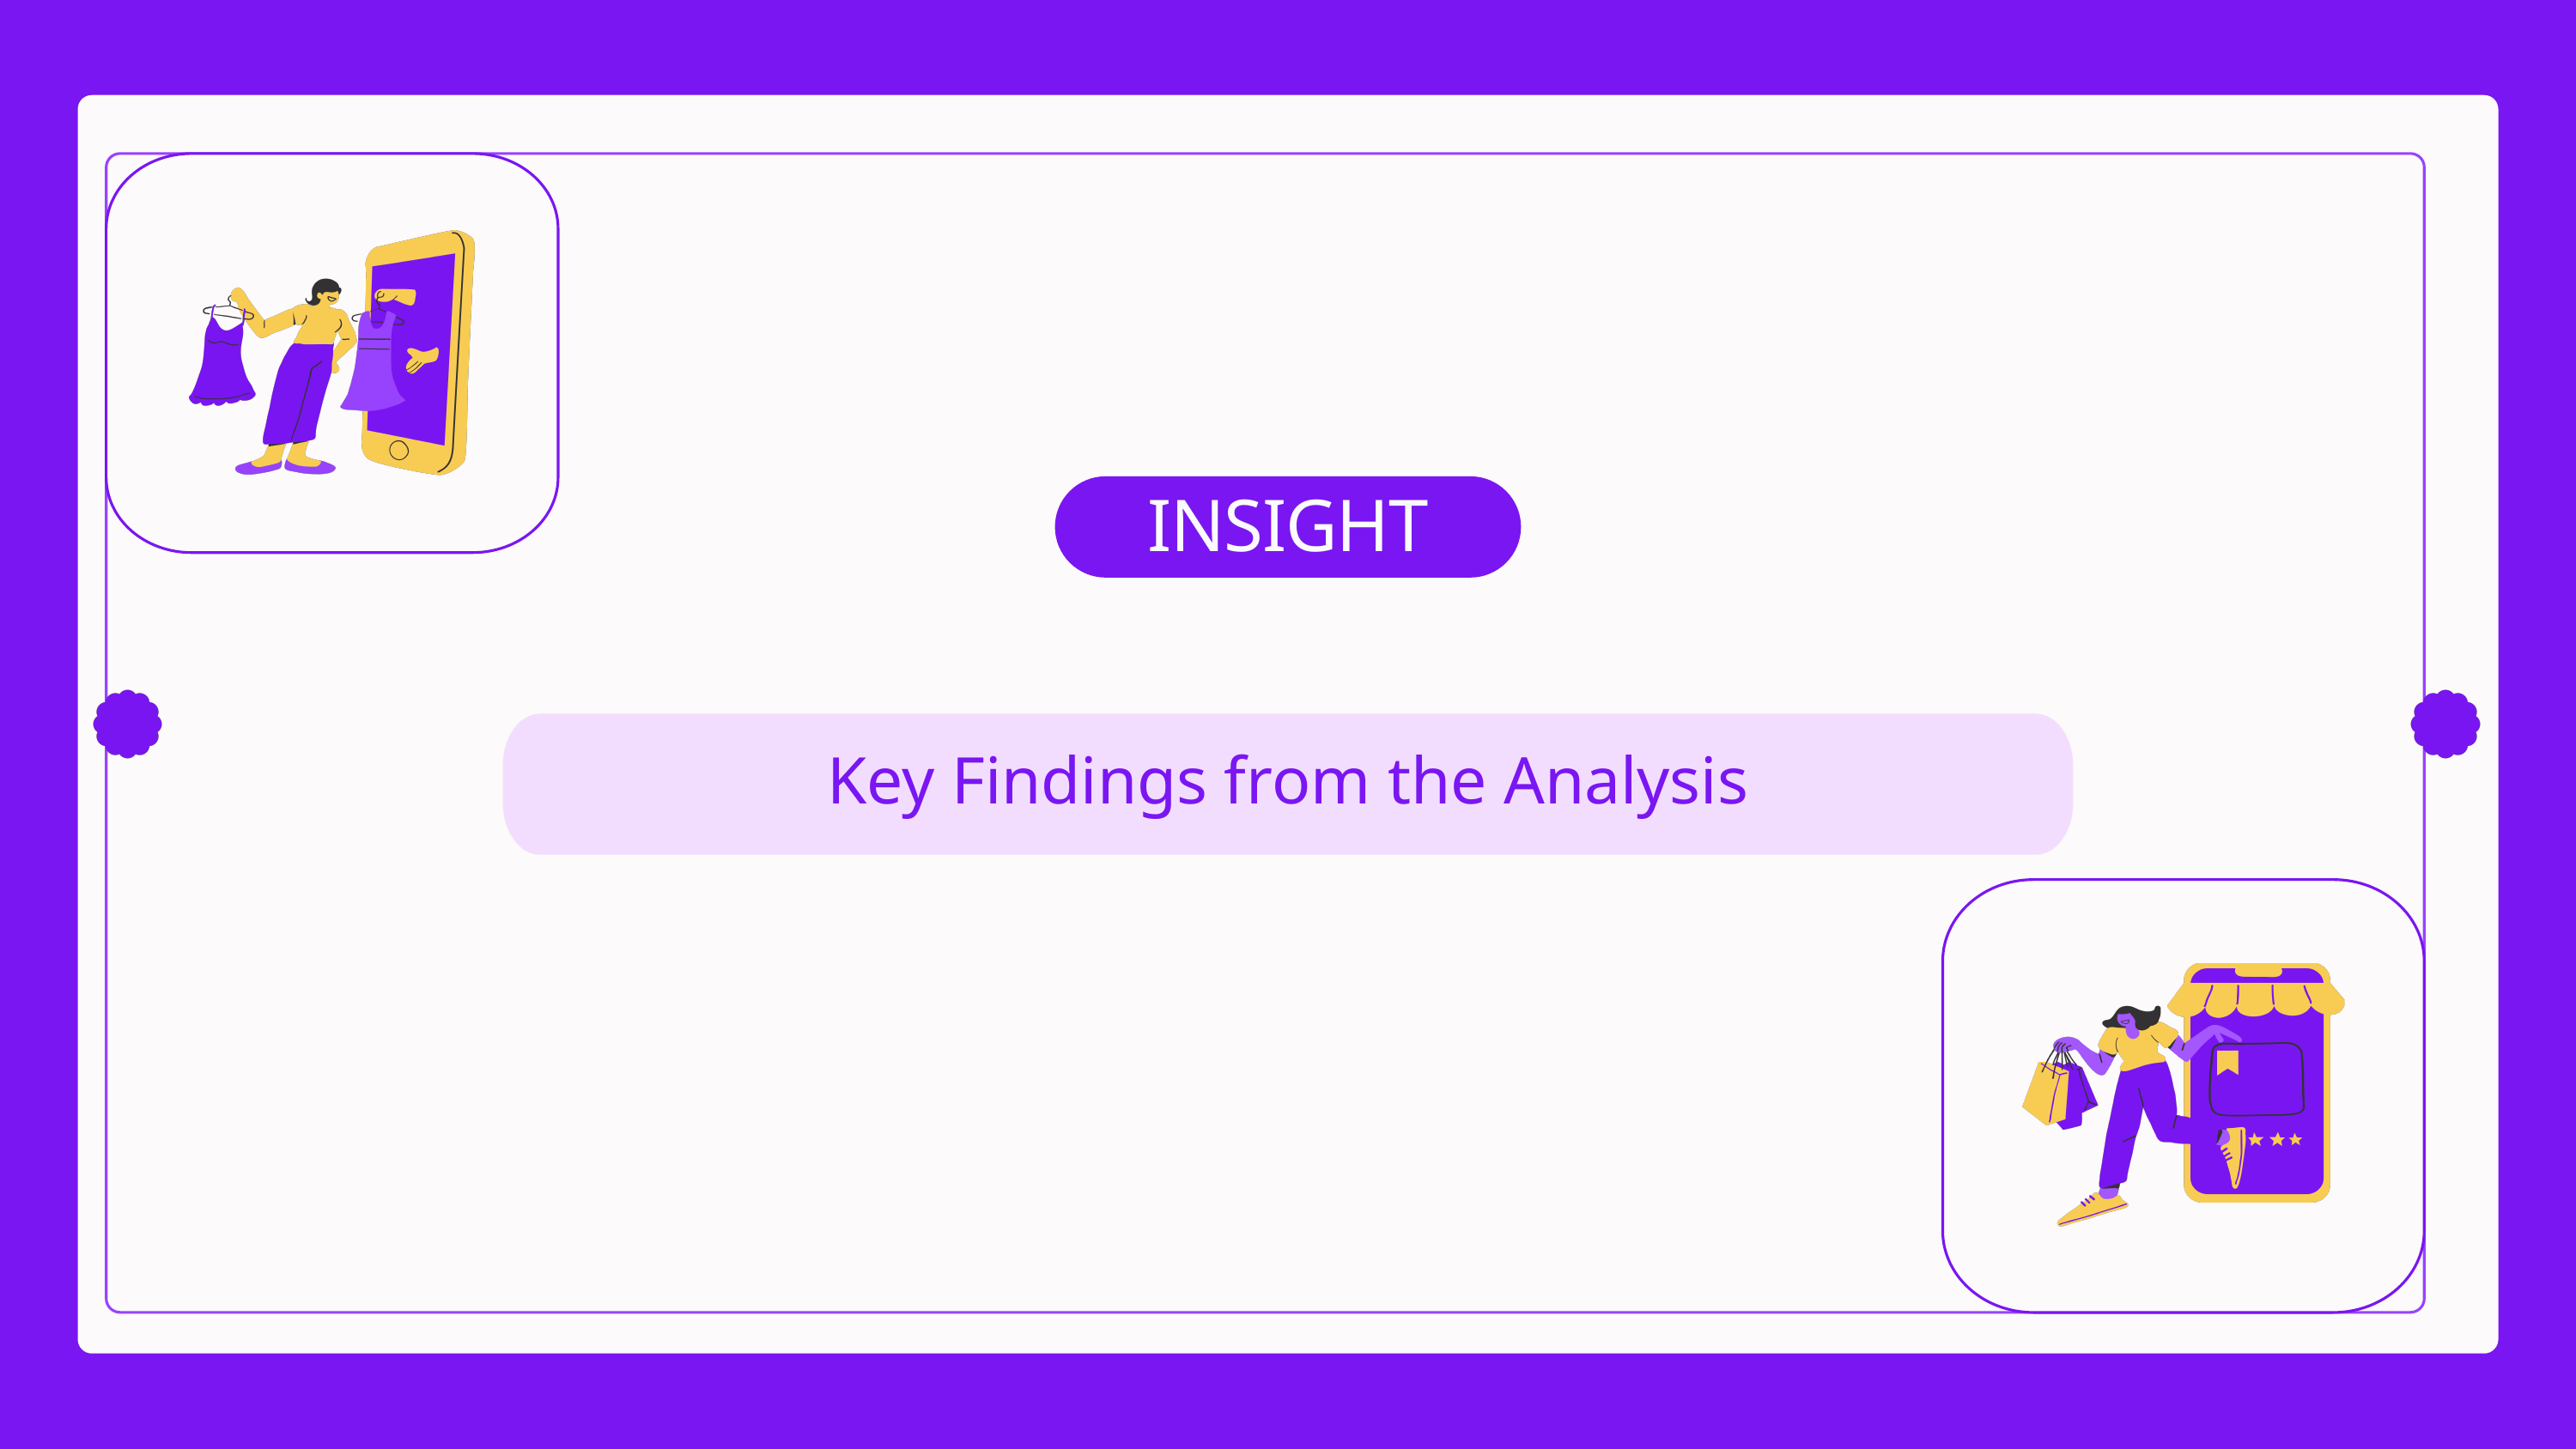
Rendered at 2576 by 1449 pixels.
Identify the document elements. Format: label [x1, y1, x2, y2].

text_box [1942, 879, 2425, 1313]
text_box [502, 688, 2074, 880]
text_box [106, 153, 559, 553]
text_box [106, 153, 2425, 1313]
text_box [76, 93, 2500, 1355]
text_box [1054, 464, 1522, 603]
